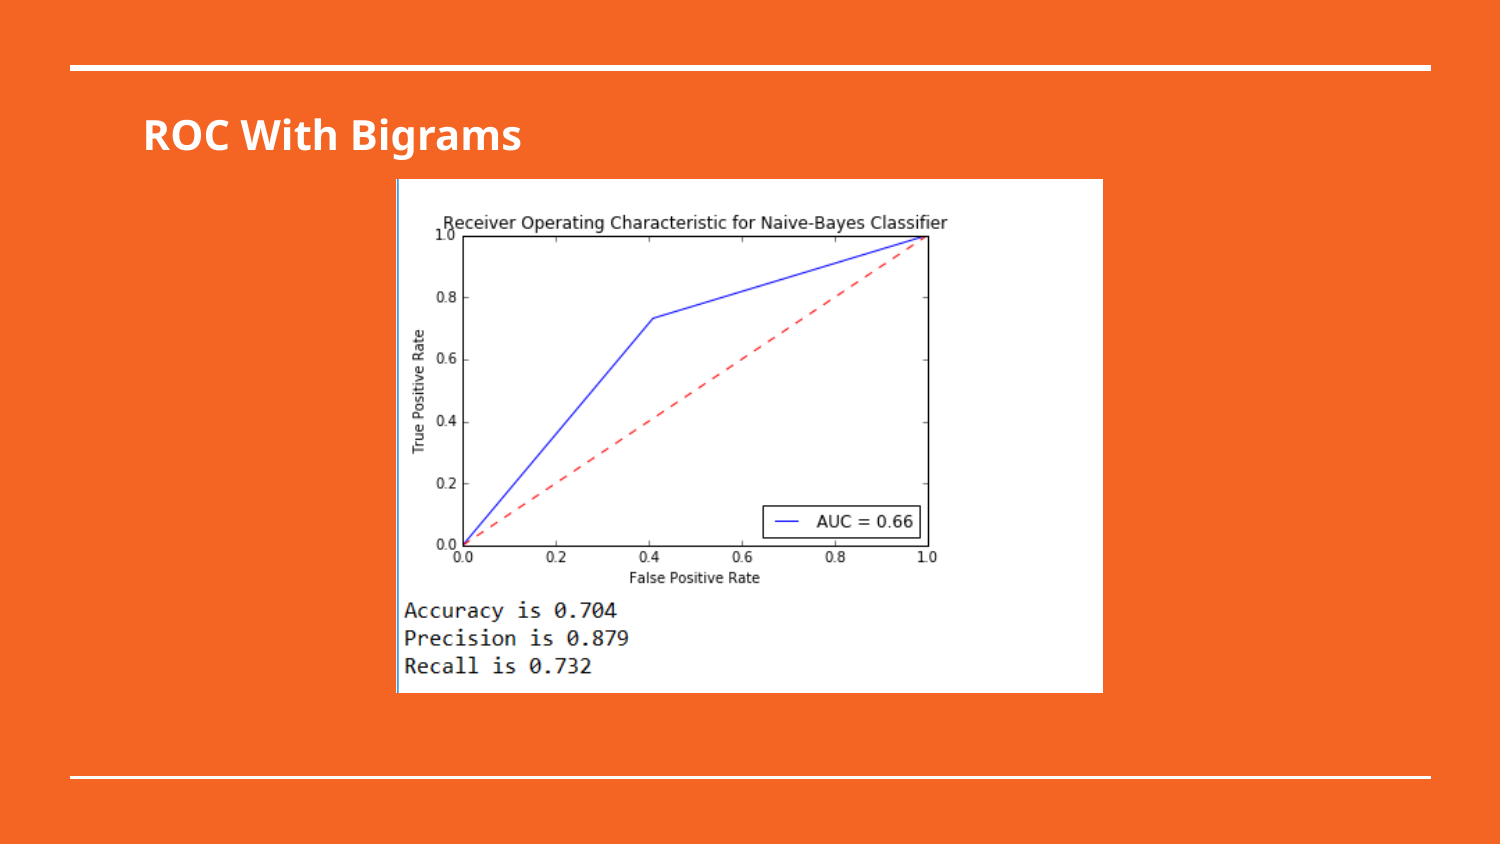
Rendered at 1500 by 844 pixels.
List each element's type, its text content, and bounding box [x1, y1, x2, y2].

text_box ROC With Bigrams [105, 93, 1428, 166]
picture [396, 179, 1104, 693]
